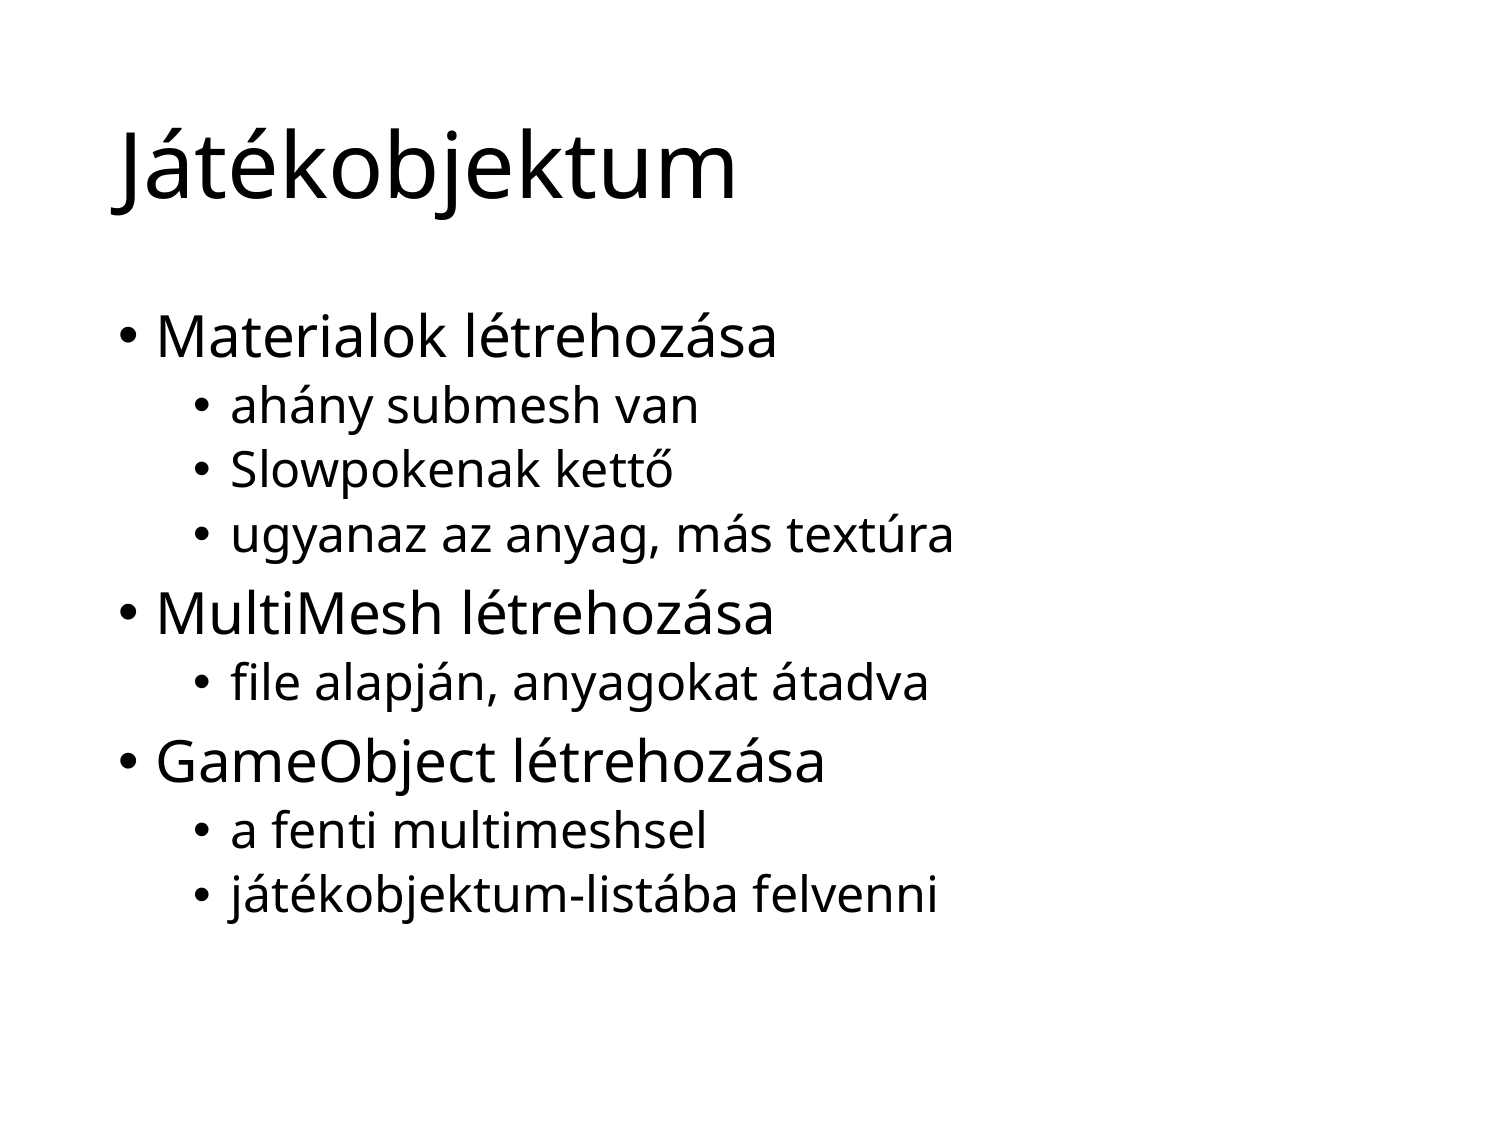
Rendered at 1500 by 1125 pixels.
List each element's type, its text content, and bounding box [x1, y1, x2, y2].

title Játékobjektum [103, 59, 1397, 278]
list Materialok létrehozása ahány submesh van Slowpokenak kettő ugyanaz az anyag, más textúra MultiMesh létrehozása file alapján, anyagokat átadva GameObject létrehozása a fenti multimeshsel játékobjektum-listába felvenni [103, 299, 1397, 1114]
